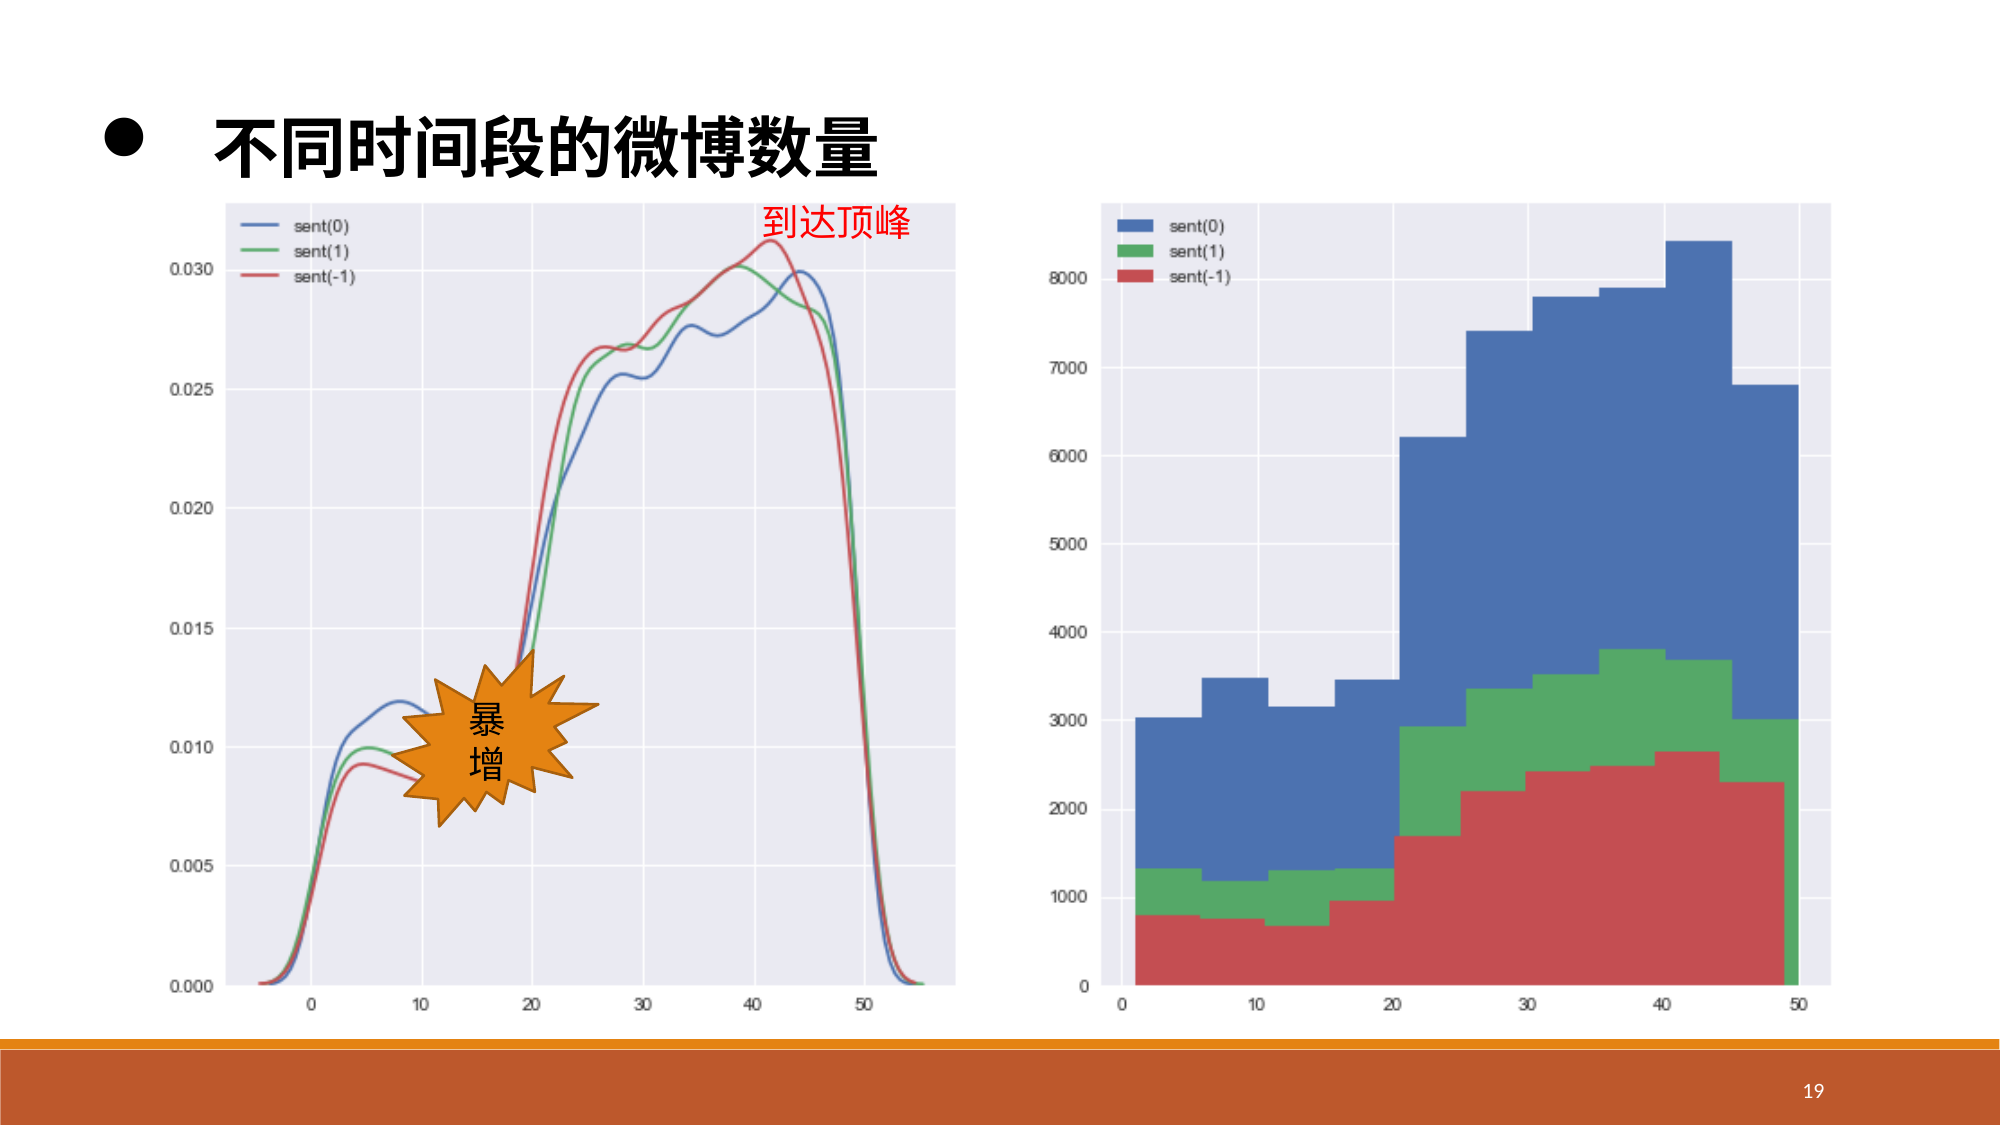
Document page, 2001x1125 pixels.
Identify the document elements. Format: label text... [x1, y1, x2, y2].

picture [156, 190, 1844, 1028]
slide_number 19 [1624, 1059, 1840, 1120]
text_box 不同时间段的微博数量 [85, 98, 1915, 991]
